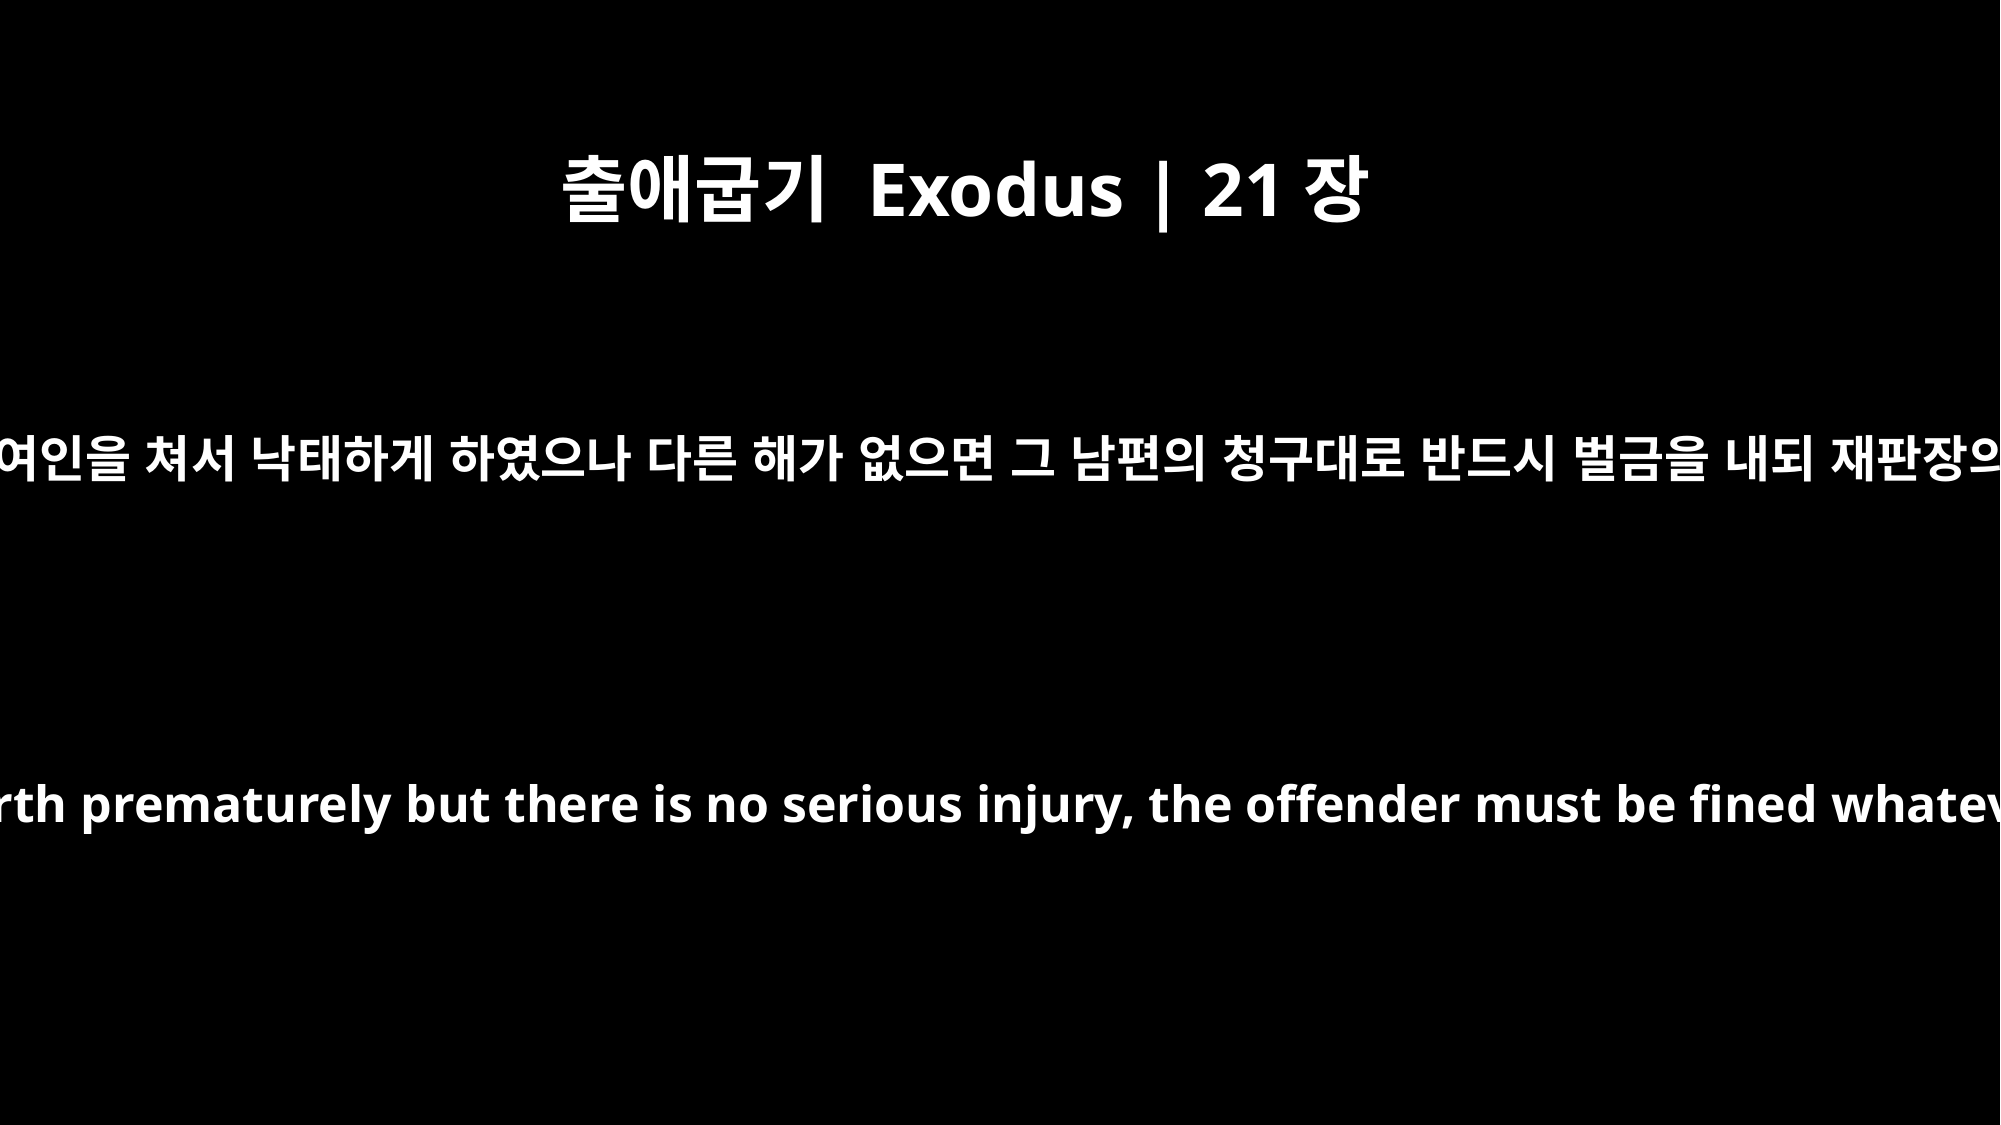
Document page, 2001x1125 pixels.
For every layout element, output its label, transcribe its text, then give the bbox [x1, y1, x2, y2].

text_box "If men who are fighting hit a pregnant woman and she gives birth prematurely but there is no serious injury, the offender must be fined whatever the woman's husband demands and the court allows. [0, 764, 2000, 840]
text_box 출애굽기 Exodus | 21장 [545, 136, 1387, 239]
text_box 22 사람이 서로 싸우다가 임신한 여인을 쳐서 낙태하게 하였으나 다른 해가 없으면 그 남편의 청구대로 반드시 벌금을 내되 재판장의 판결을 따라 낼 것이니라 [0, 359, 2000, 495]
